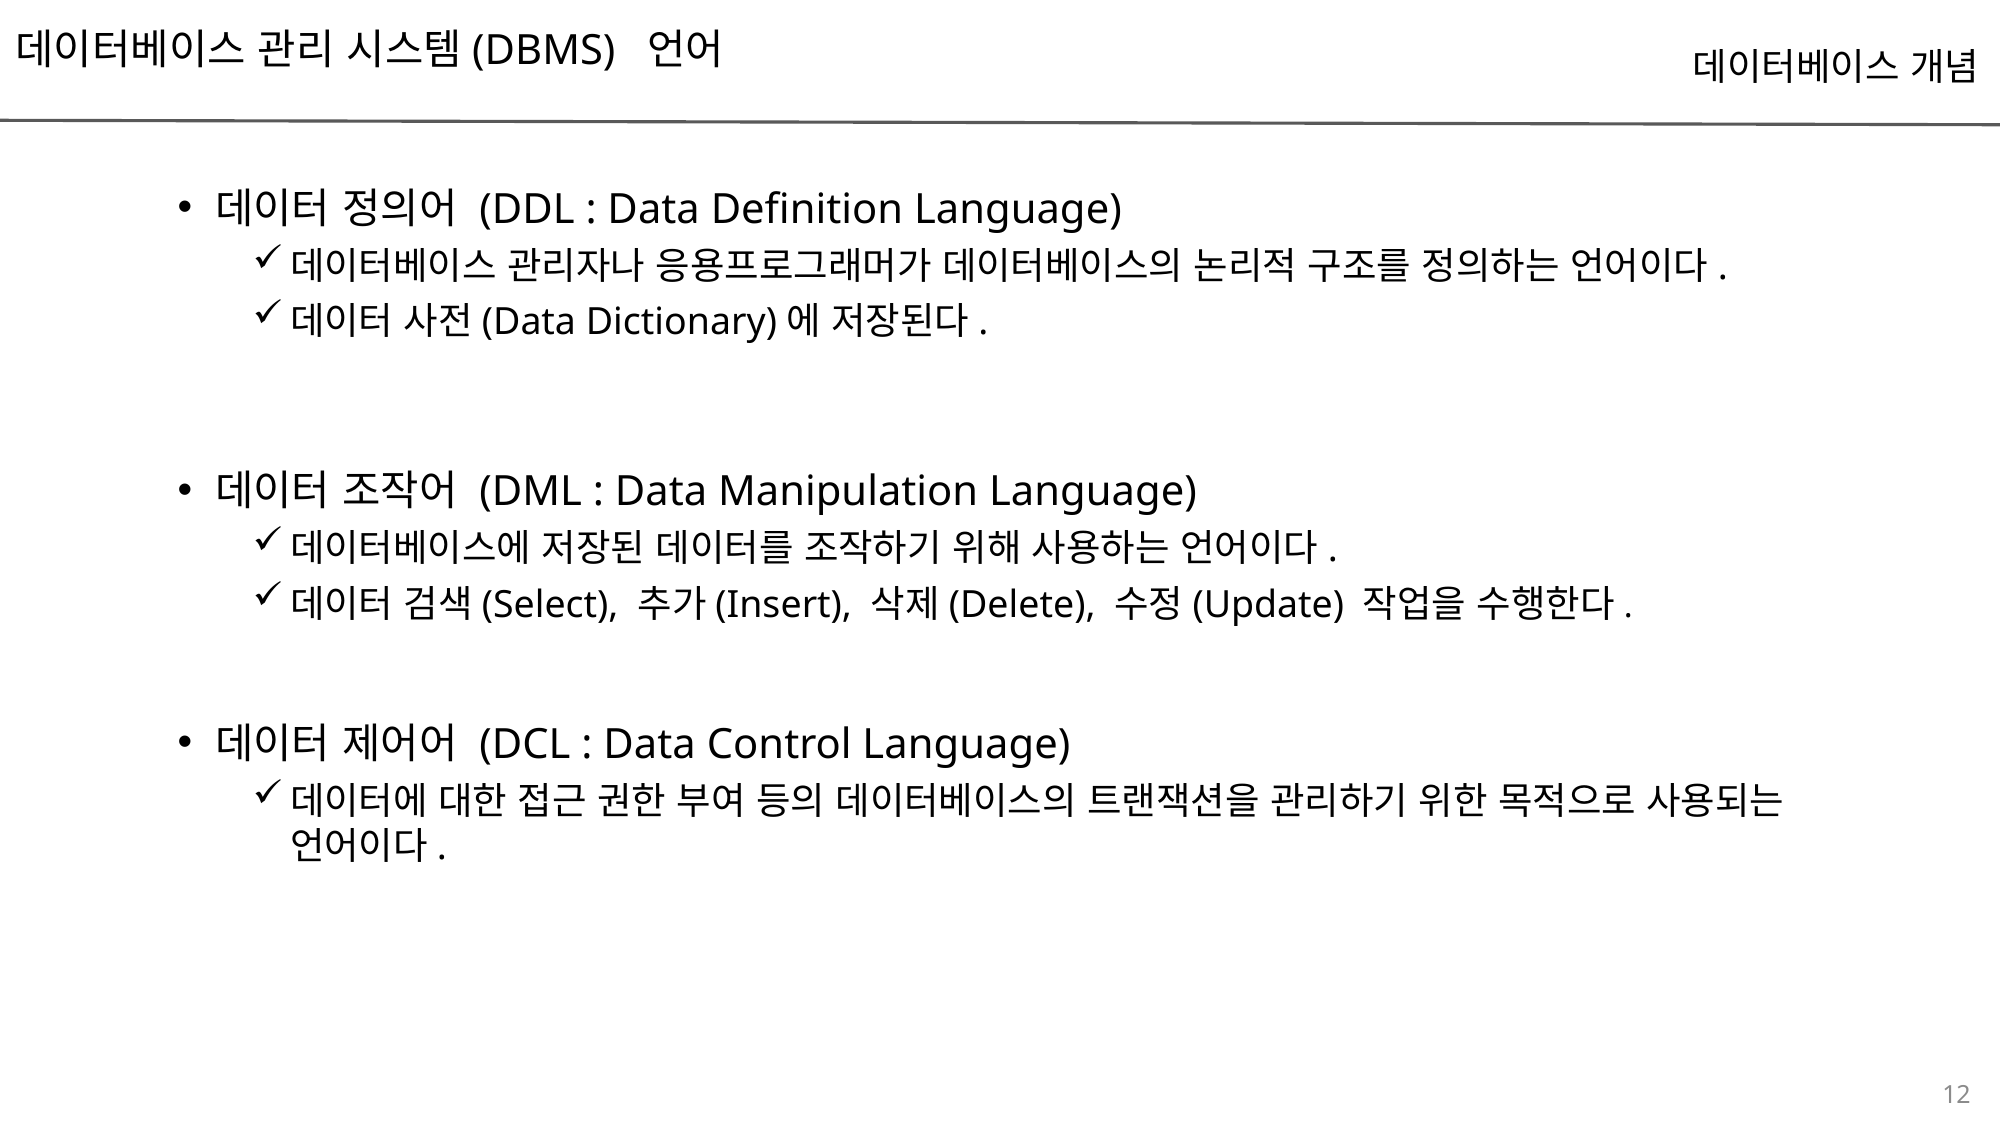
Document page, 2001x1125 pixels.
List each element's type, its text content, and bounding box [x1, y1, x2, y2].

text_box 데이터 정의어 (DDL : Data Definition Language) 데이터베이스 관리자나 응용프로그래머가 데이터베이스의 논리적 구조를 정의하는 언어이다. 데이터 사전(Data Dictionary)에 저장된다. 데이터 조작어 (DML : Data Manipulation Language) 데이터베이스에 저장된 데이터를 조작하기 위해 사용하는 언어이다. 데이터 검색(Select), 추가(Insert), 삭제(Delete), 수정(Update) 작업을 수행한다. 데이터 제어어 (DCL : Data Control Language) 데이터에 대한 접근 권한 부여 등의 데이터베이스의 트랜잭션을 관리하기 위한 목적으로 사용되는 언어이다. [162, 173, 1888, 1075]
text_box 데이터베이스 개념 [1425, 17, 1995, 120]
list [137, 148, 1863, 1050]
slide_number 12 [1535, 1065, 1986, 1125]
title 데이터베이스 관리 시스템(DBMS) 언어 [0, 0, 780, 103]
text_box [0, 120, 2000, 125]
